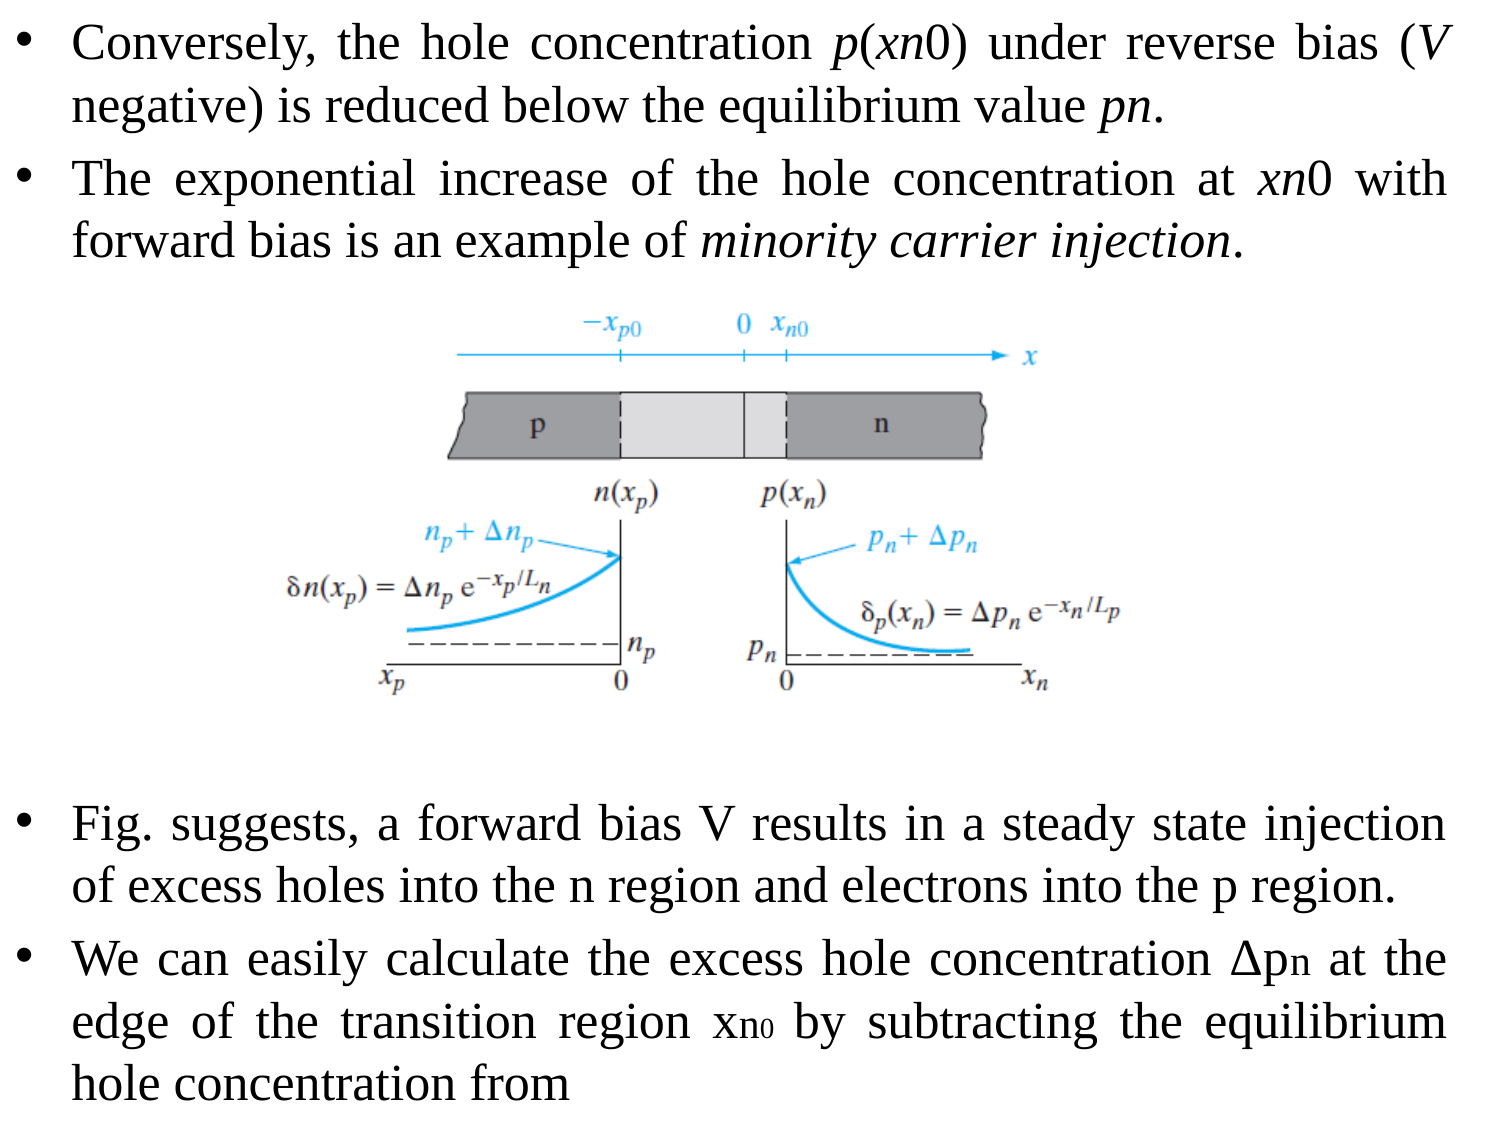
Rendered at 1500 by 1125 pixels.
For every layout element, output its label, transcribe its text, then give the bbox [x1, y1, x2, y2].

picture [246, 287, 1138, 715]
list Conversely, the hole concentration p(xn0) under reverse bias (V negative) is reduced below the equilibrium value pn. The exponential increase of the hole concentration at xn0 with forward bias is an example of minority carrier injection. Fig. suggests, a forward bias V results in a steady state injection of excess holes into the n region and electrons into the p region. We can easily calculate the excess hole concentration Δpn at the edge of the transition region xn0 by subtracting the equilibrium hole concentration from [0, 0, 1463, 1075]
